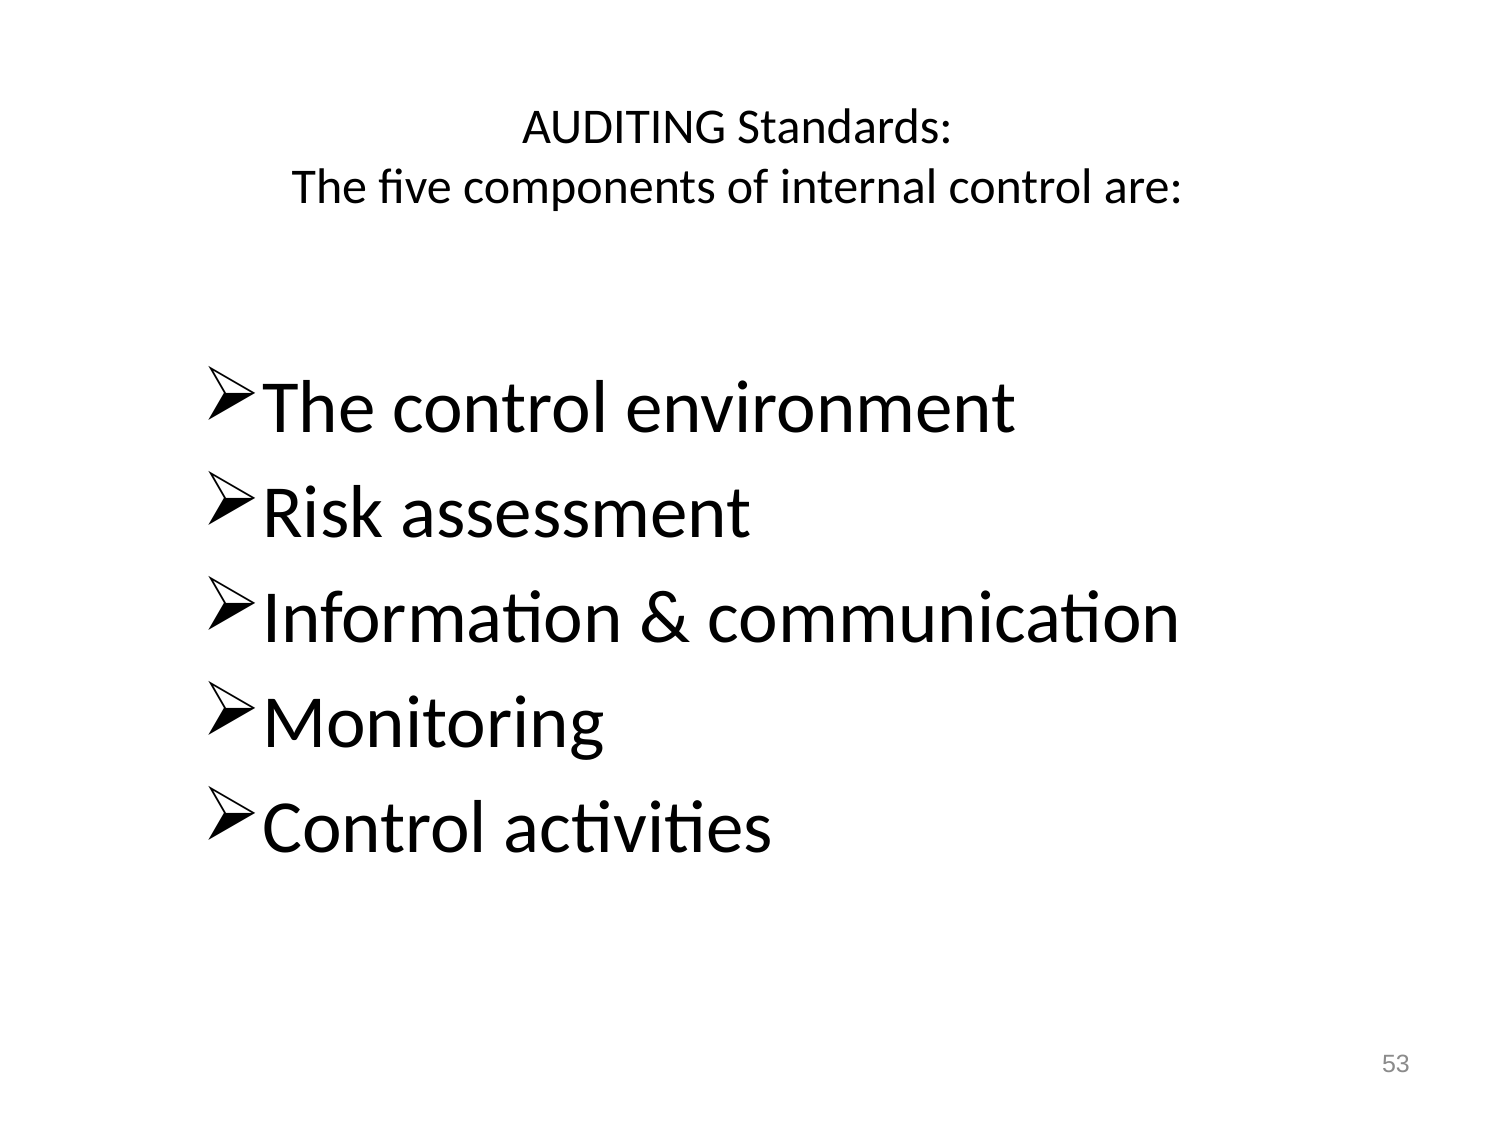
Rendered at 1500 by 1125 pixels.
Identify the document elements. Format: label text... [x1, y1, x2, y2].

slide_number 53 [1074, 1026, 1425, 1100]
list The control environment Risk assessment Information & communication Monitoring Control activities [112, 349, 1426, 1026]
title AUDITING Standards: The five components of internal control are: [62, 112, 1413, 294]
